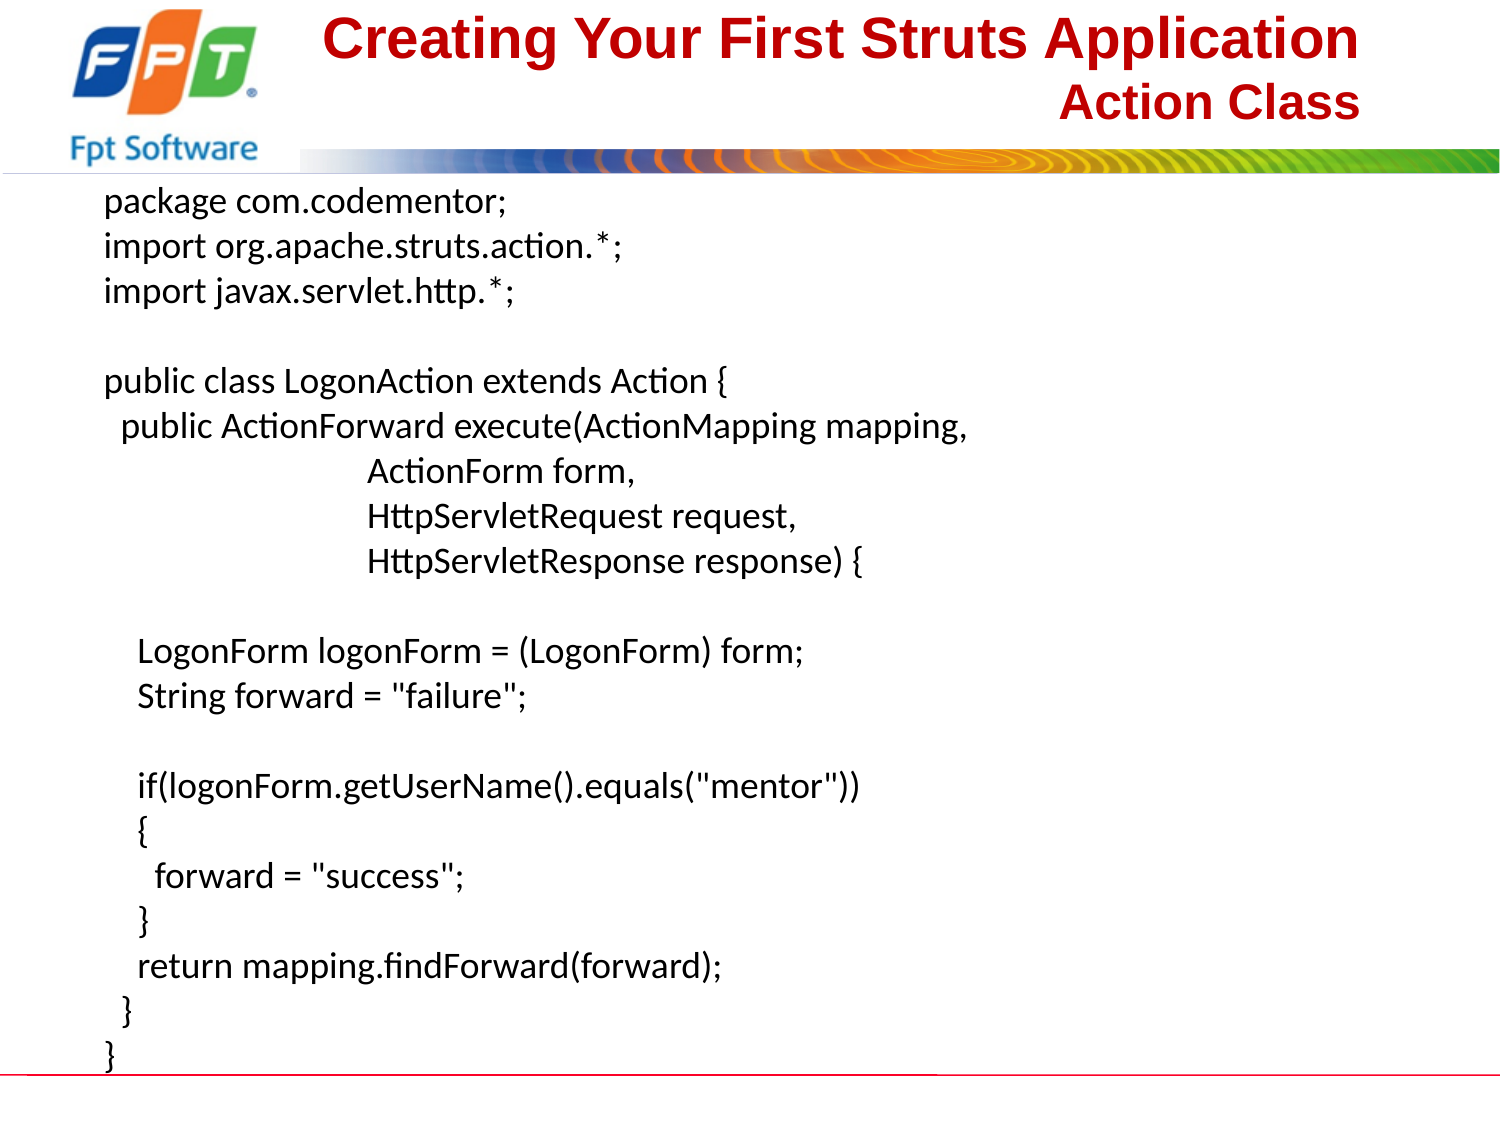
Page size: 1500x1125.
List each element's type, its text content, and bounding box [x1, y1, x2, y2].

title Creating Your First Struts Application Action Class [265, 0, 1377, 138]
picture [0, 8, 1500, 300]
list package com.codementor; import org.apache.struts.action.*; import javax.servlet.http.*; public class LogonAction extends Action { public ActionForward execute(ActionMapping mapping, ActionForm form, HttpServletRequest request, HttpServletResponse response) { LogonForm logonForm = (LogonForm) form; String forward = "failure"; if(logonForm.getUserName().equals("mentor")) { forward = "success"; } return mapping.findForward(forward); } } [88, 167, 1318, 1095]
